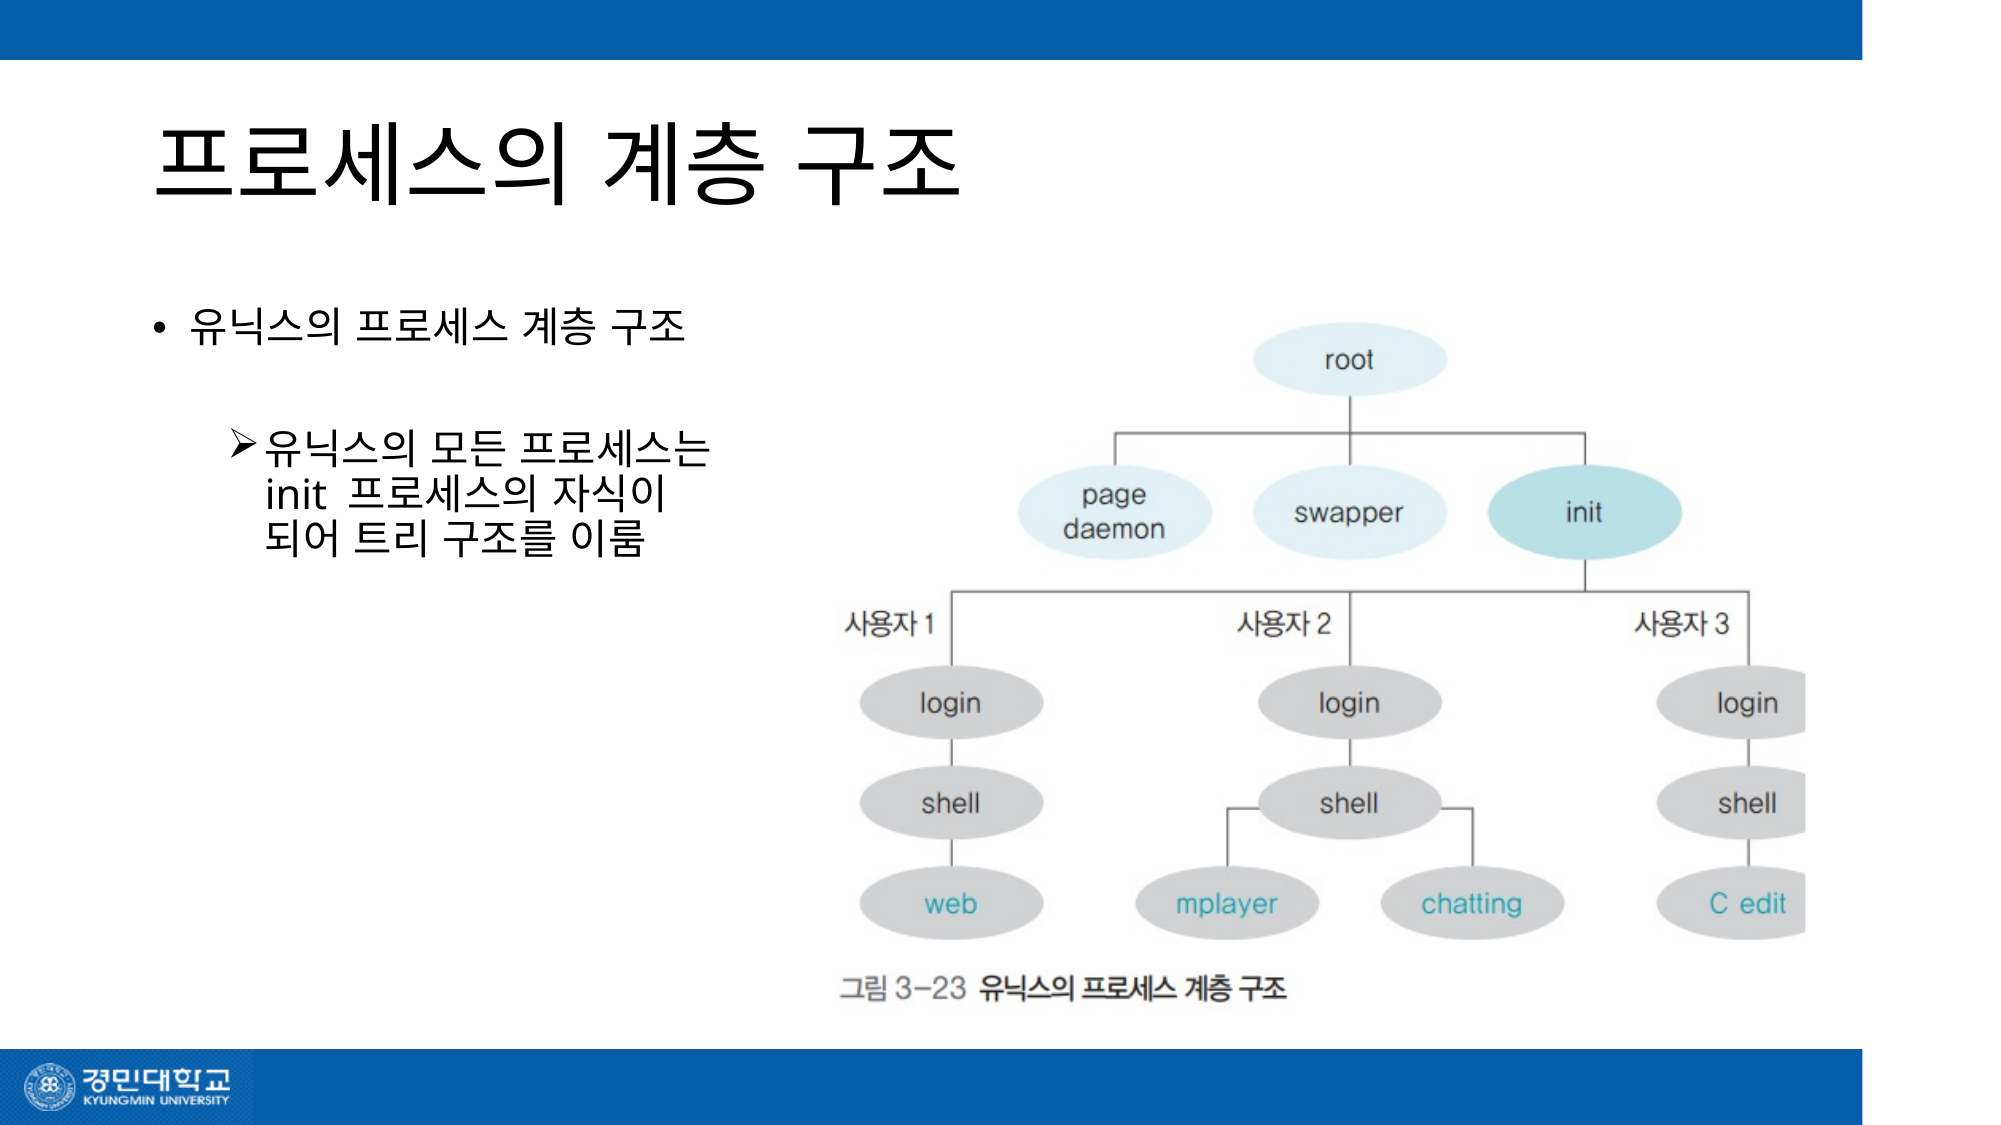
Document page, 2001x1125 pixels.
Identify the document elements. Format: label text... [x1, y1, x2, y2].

list 유닉스의 프로세스 계층 구조 유닉스의 모든 프로세스는 init 프로세스의 자식이 되어 트리 구조를 이룸 [137, 299, 761, 1014]
title 프로세스의 계층 구조 [137, 59, 1863, 278]
picture [0, 1049, 253, 1125]
picture [813, 312, 1806, 1014]
